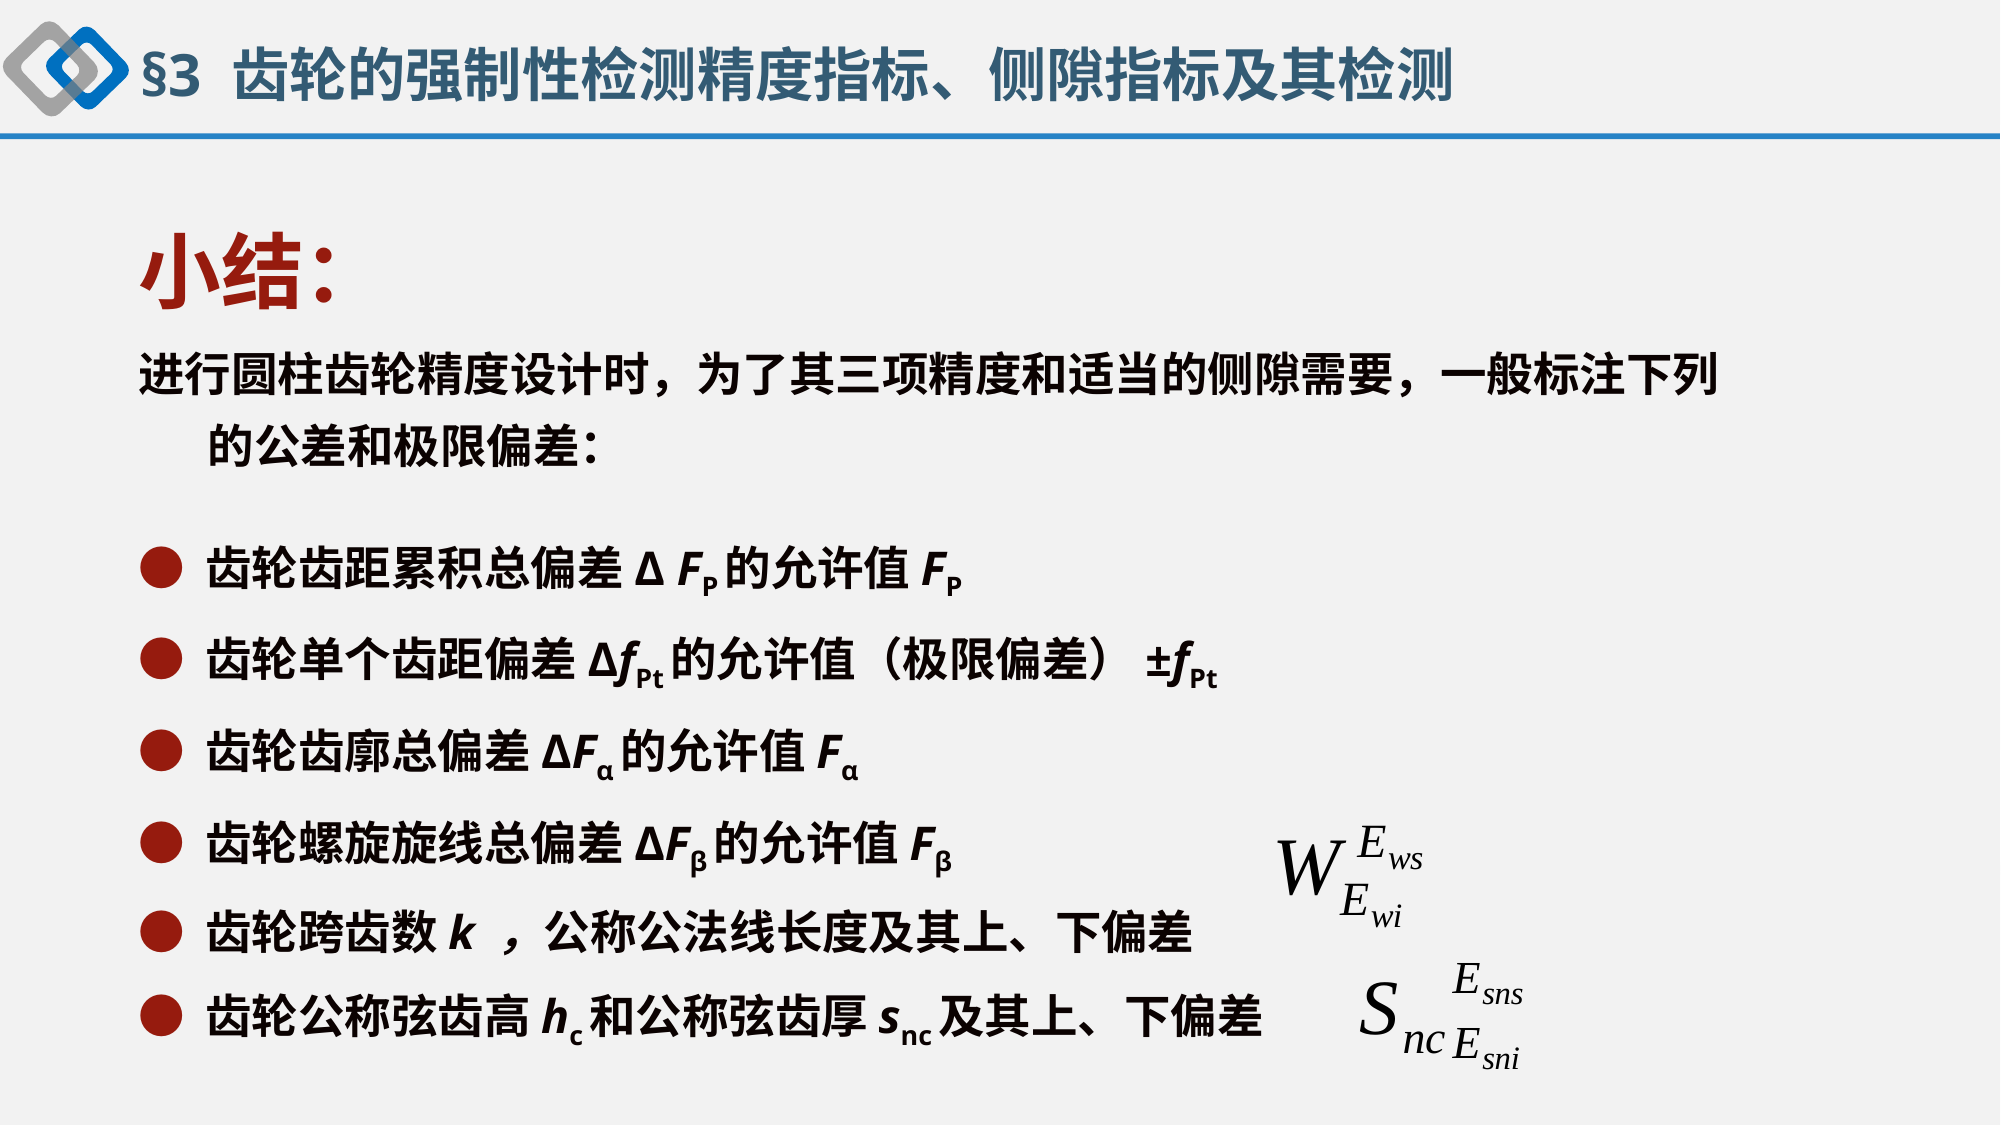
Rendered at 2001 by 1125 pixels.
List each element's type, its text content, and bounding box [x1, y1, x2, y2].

list 小结： 进行圆柱齿轮精度设计时，为了其三项精度和适当的侧隙需要，一般标注下列的公差和极限偏差： ● 齿轮齿距累积总偏差Δ FP的允许值FP ● 齿轮单个齿距偏差ΔfPt的允许值（极限偏差）±fPt ● 齿轮齿廓总偏差ΔFα的允许值Fα ● 齿轮螺旋旋线总偏差ΔFβ的允许值Fβ ● 齿轮跨齿数k ，公称公法线长度及其上、下偏差 ● 齿轮公称弦齿高hc和公称弦齿厚snc及其上、下偏差 [123, 182, 1780, 1065]
title §3 齿轮的强制性检测精度指标、侧隙指标及其检测 [125, 0, 1610, 175]
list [1346, 942, 1544, 1087]
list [1267, 806, 1445, 943]
